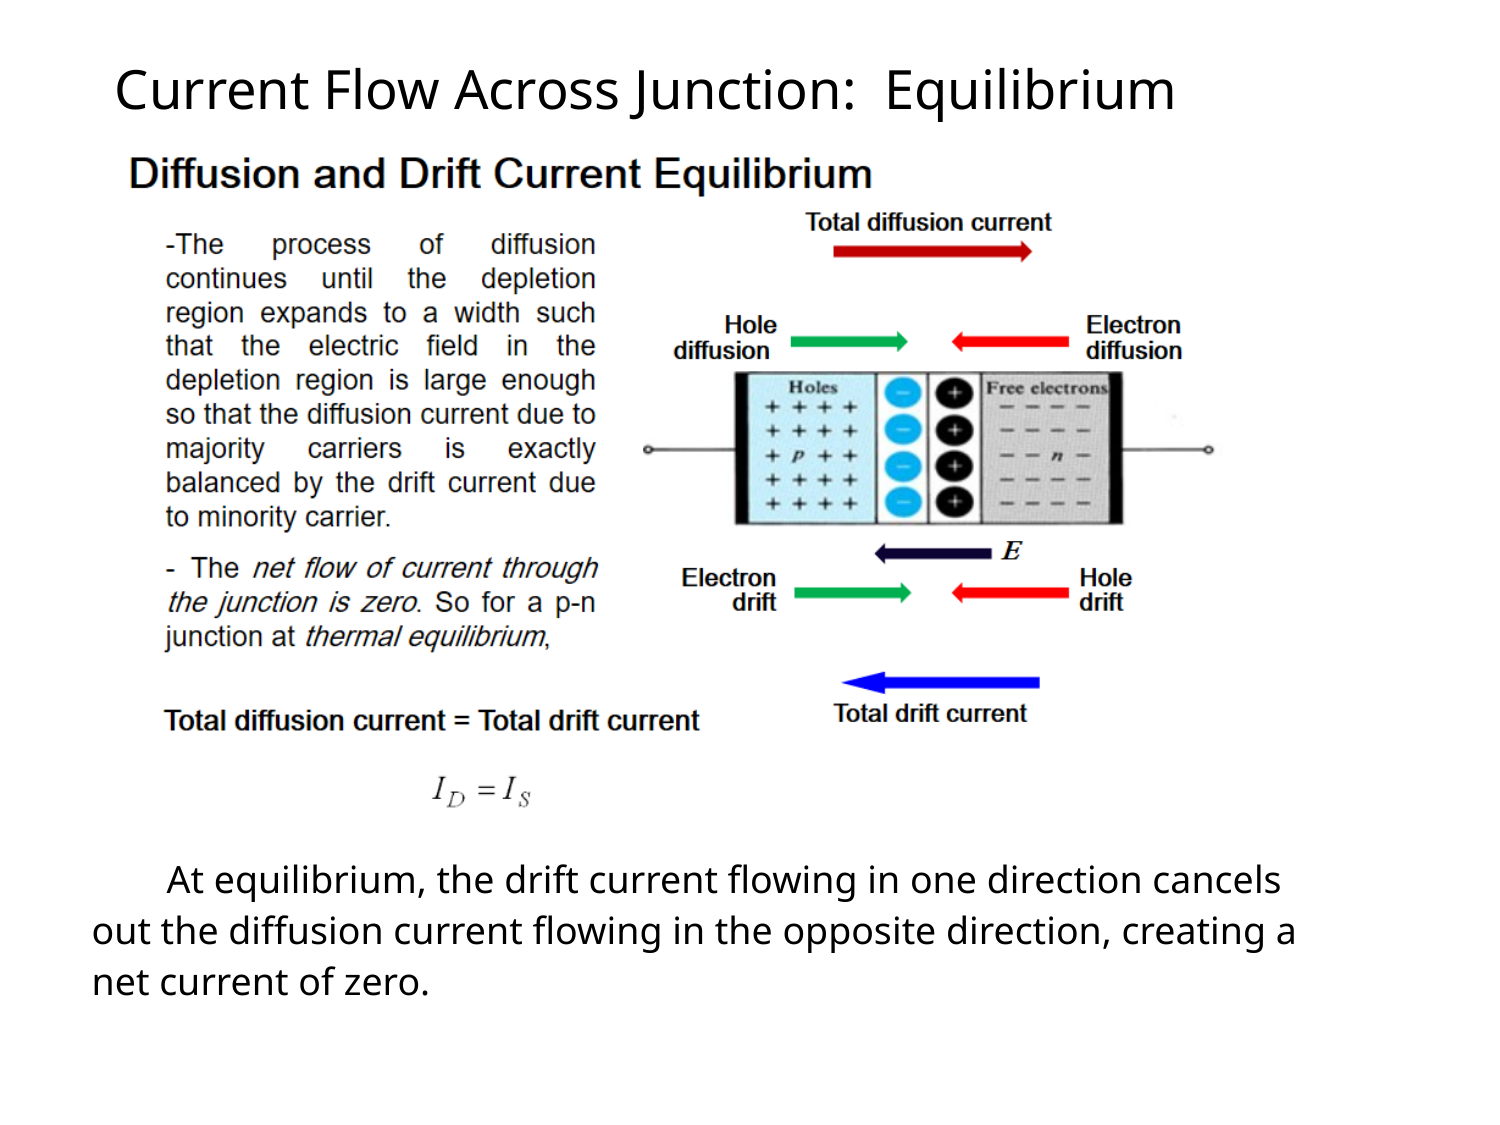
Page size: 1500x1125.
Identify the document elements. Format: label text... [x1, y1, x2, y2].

title Current Flow Across Junction: Equilibrium [99, 24, 1388, 150]
text_box At equilibrium, the drift current flowing in one direction cancels out the diffusion current flowing in the opposite direction, creating a net current of zero. [76, 846, 1352, 1015]
picture [110, 149, 1251, 821]
